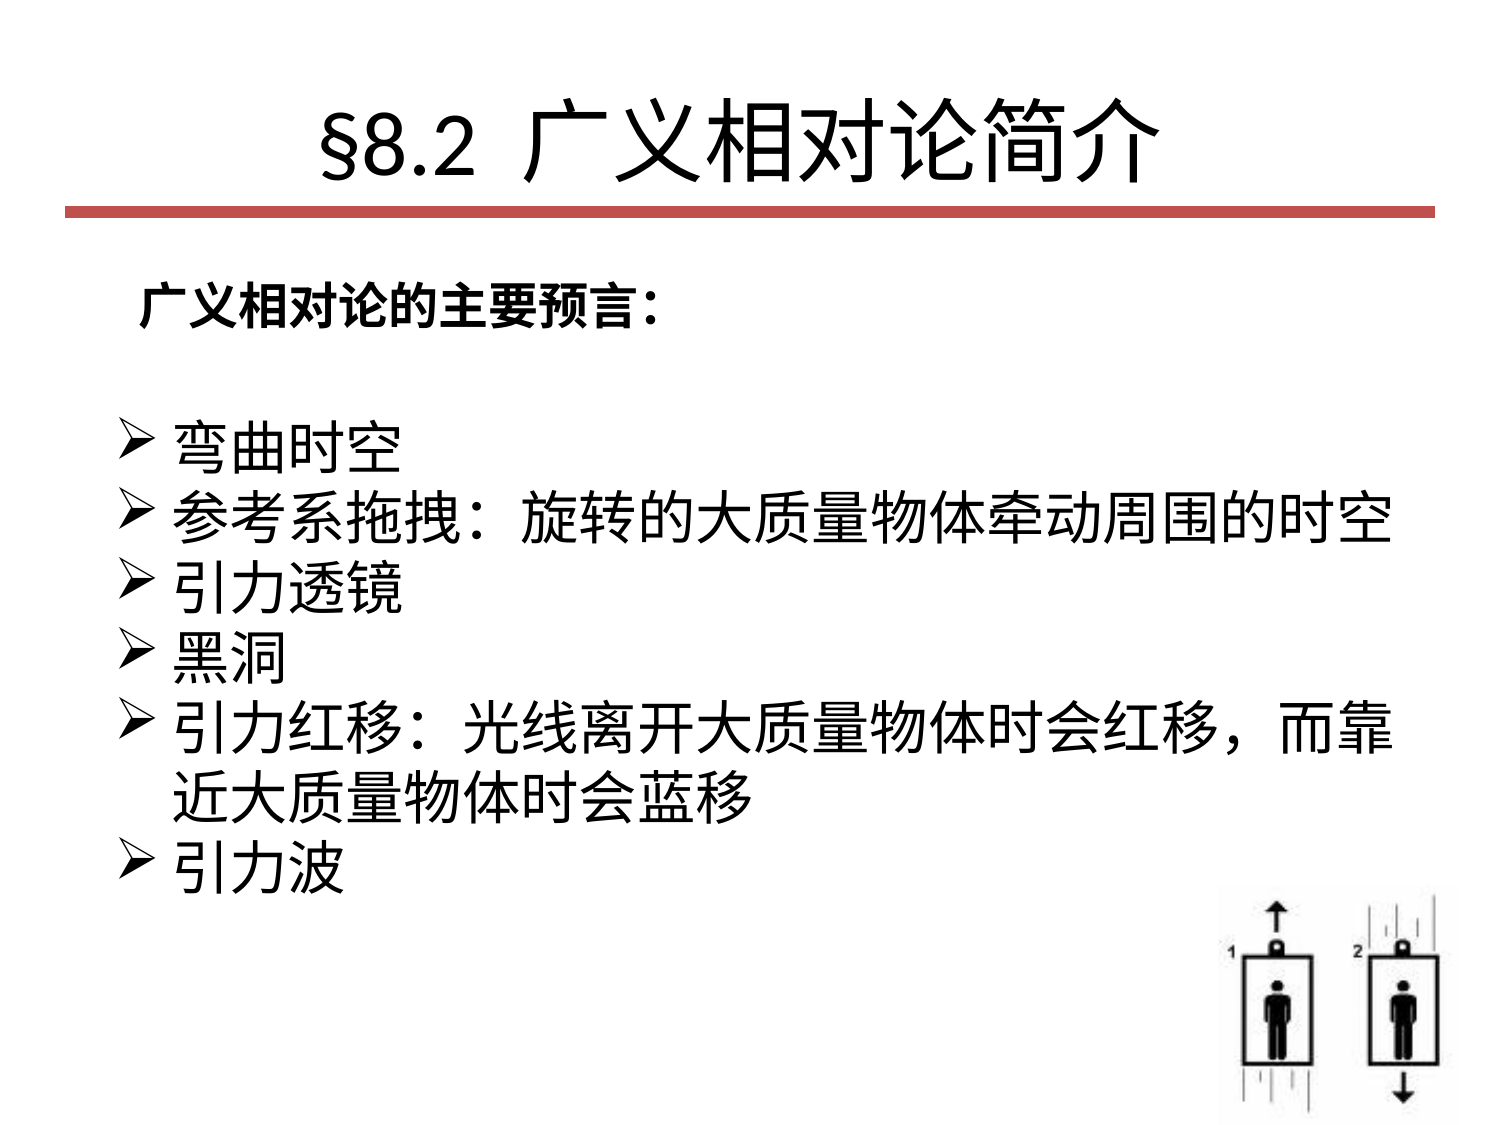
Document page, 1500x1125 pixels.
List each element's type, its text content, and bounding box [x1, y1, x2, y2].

title §8.2 广义相对论简介 [41, 45, 1459, 233]
text_box 弯曲时空 参考系拖拽：旋转的大质量物体牵动周围的时空 引力透镜 黑洞 引力红移：光线离开大质量物体时会红移，而靠近大质量物体时会蓝移 引力波 [100, 403, 1459, 909]
picture [1218, 885, 1459, 1125]
text_box 广义相对论的主要预言： [123, 267, 1247, 342]
